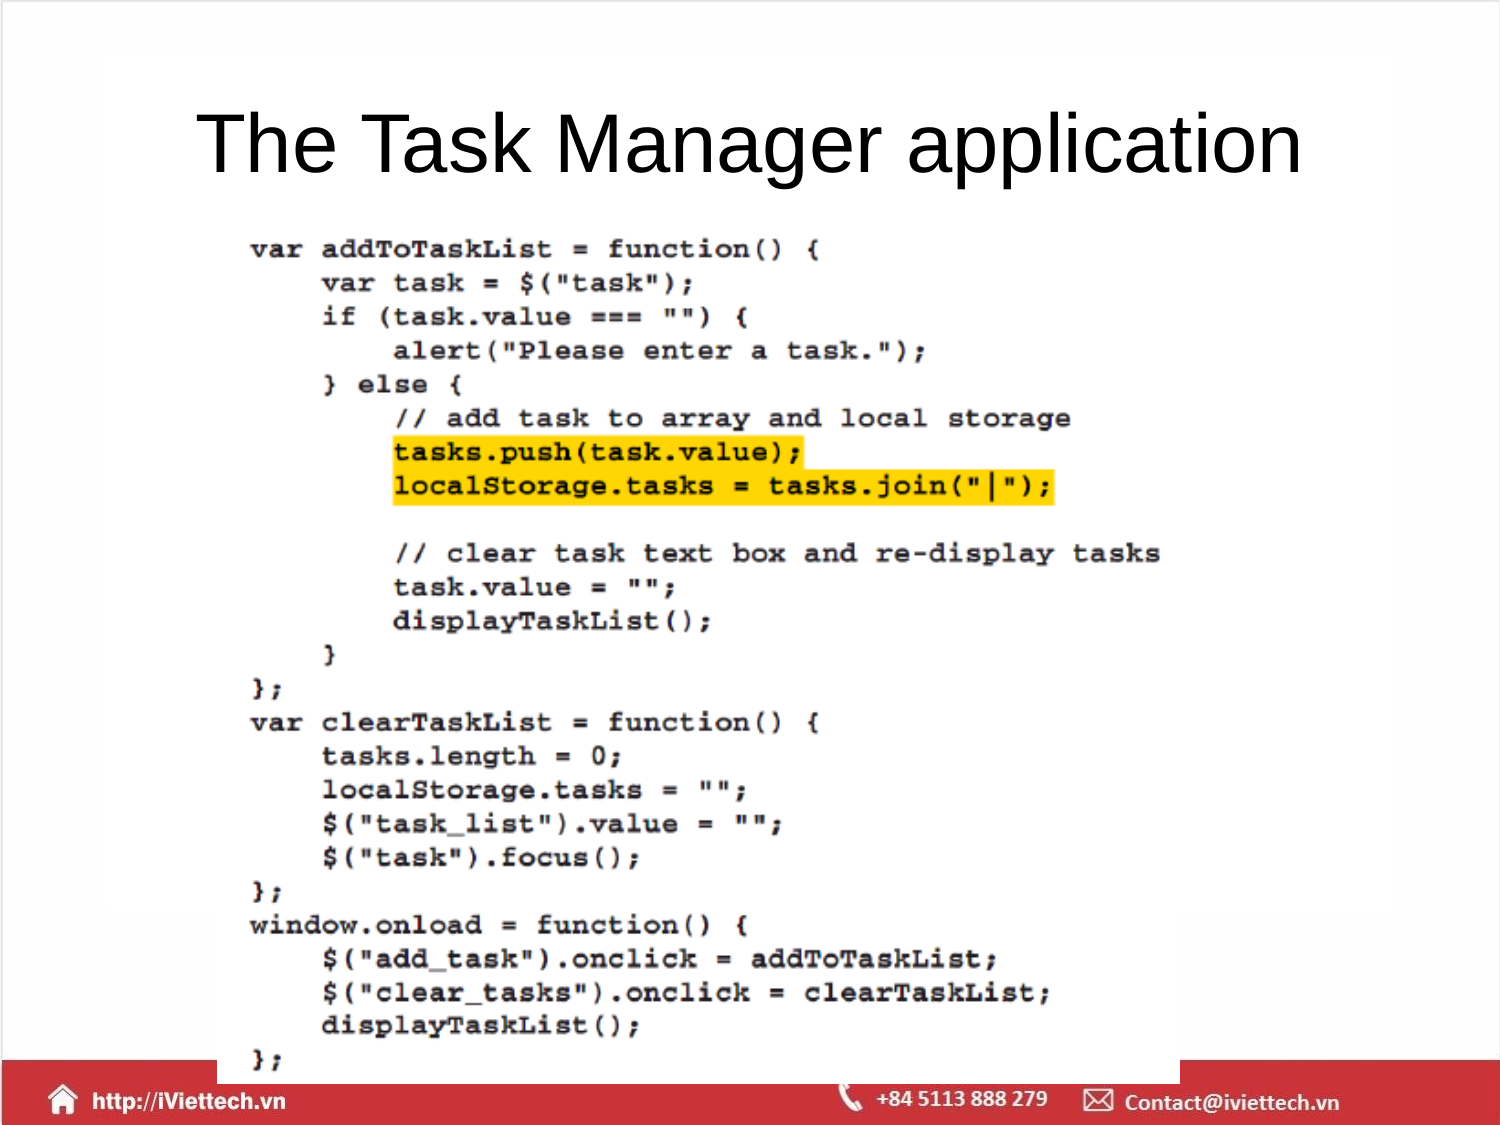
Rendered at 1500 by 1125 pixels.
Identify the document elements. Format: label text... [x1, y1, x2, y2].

picture [0, 0, 1500, 1125]
title The Task Manager application [75, 45, 1425, 233]
